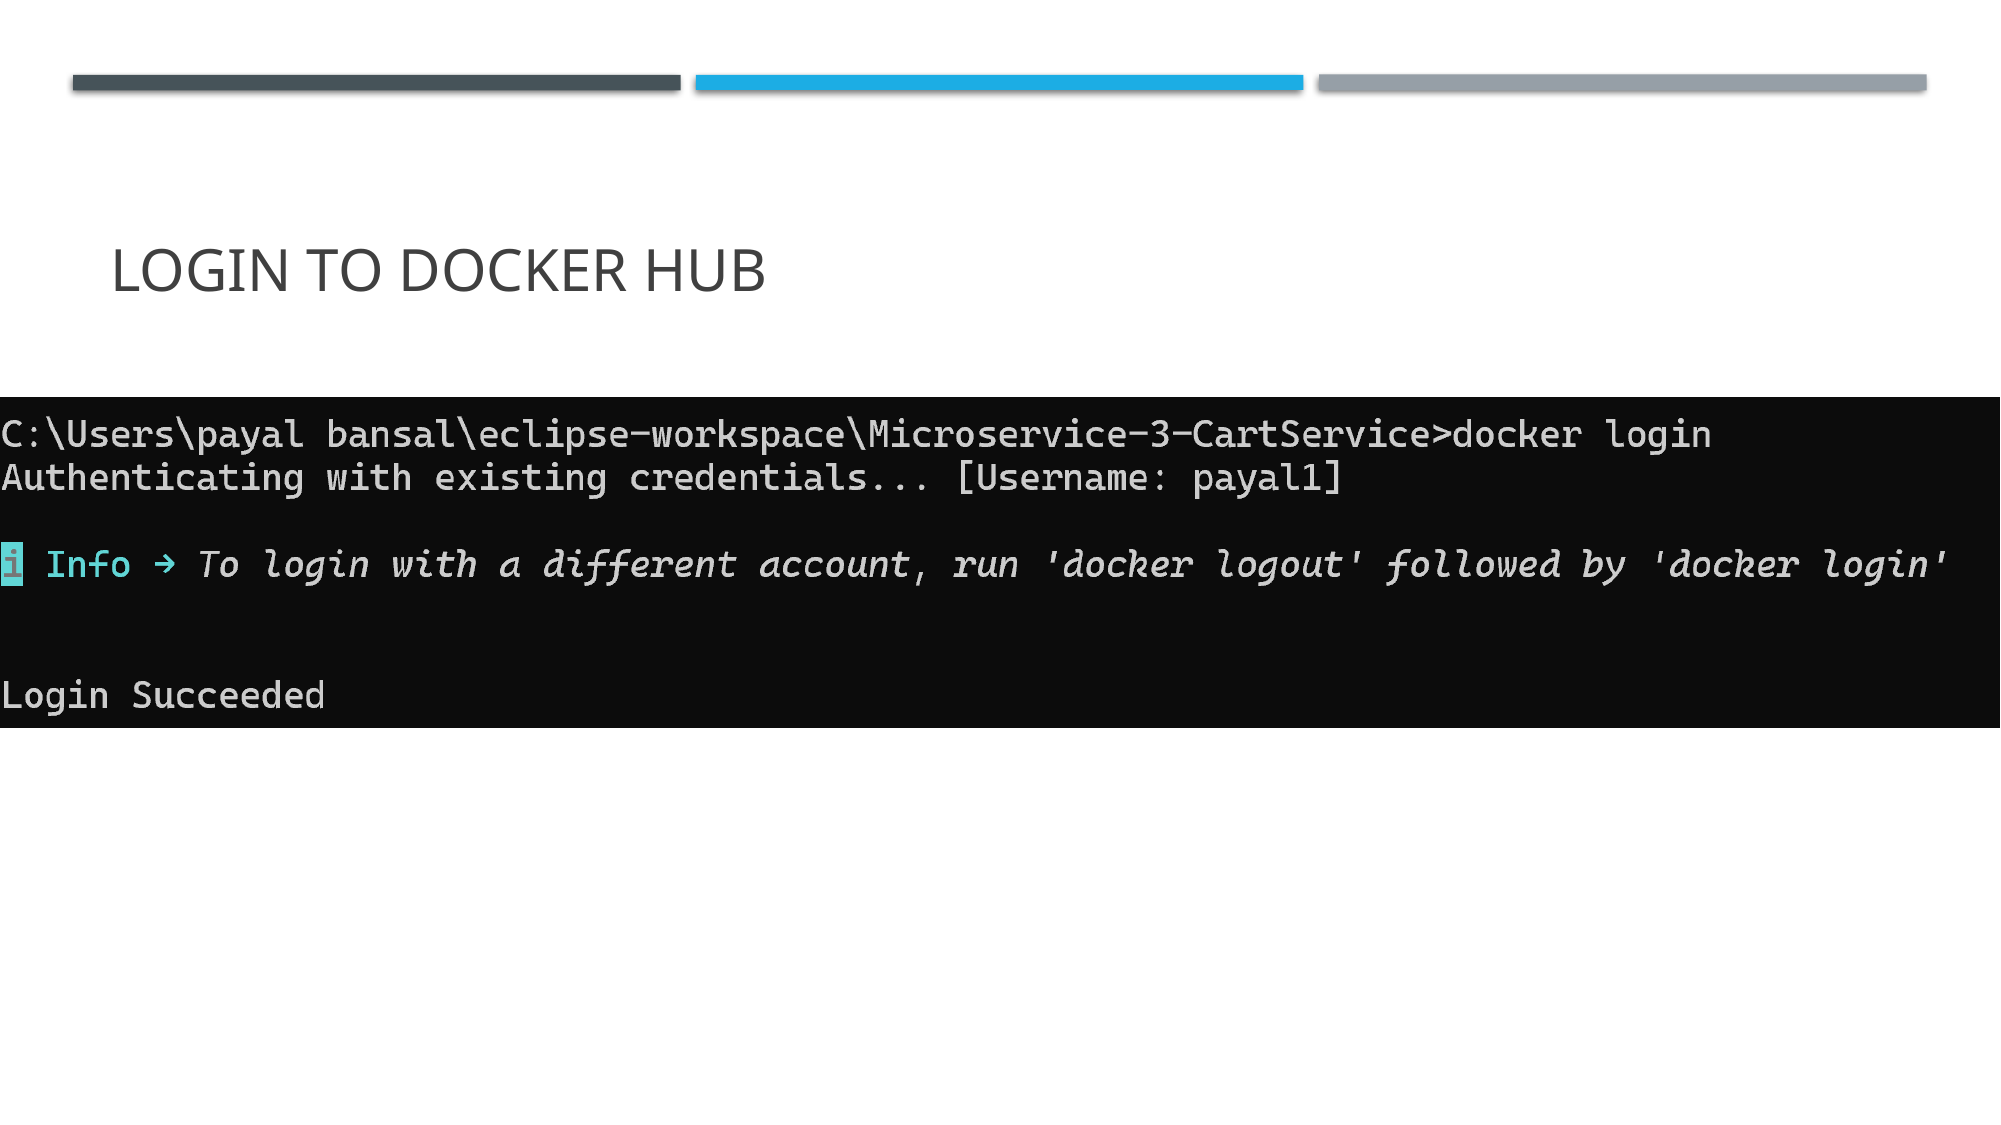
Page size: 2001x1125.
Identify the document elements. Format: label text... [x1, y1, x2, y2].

title Login to docker hub [95, 115, 1905, 311]
picture [0, 397, 2000, 728]
